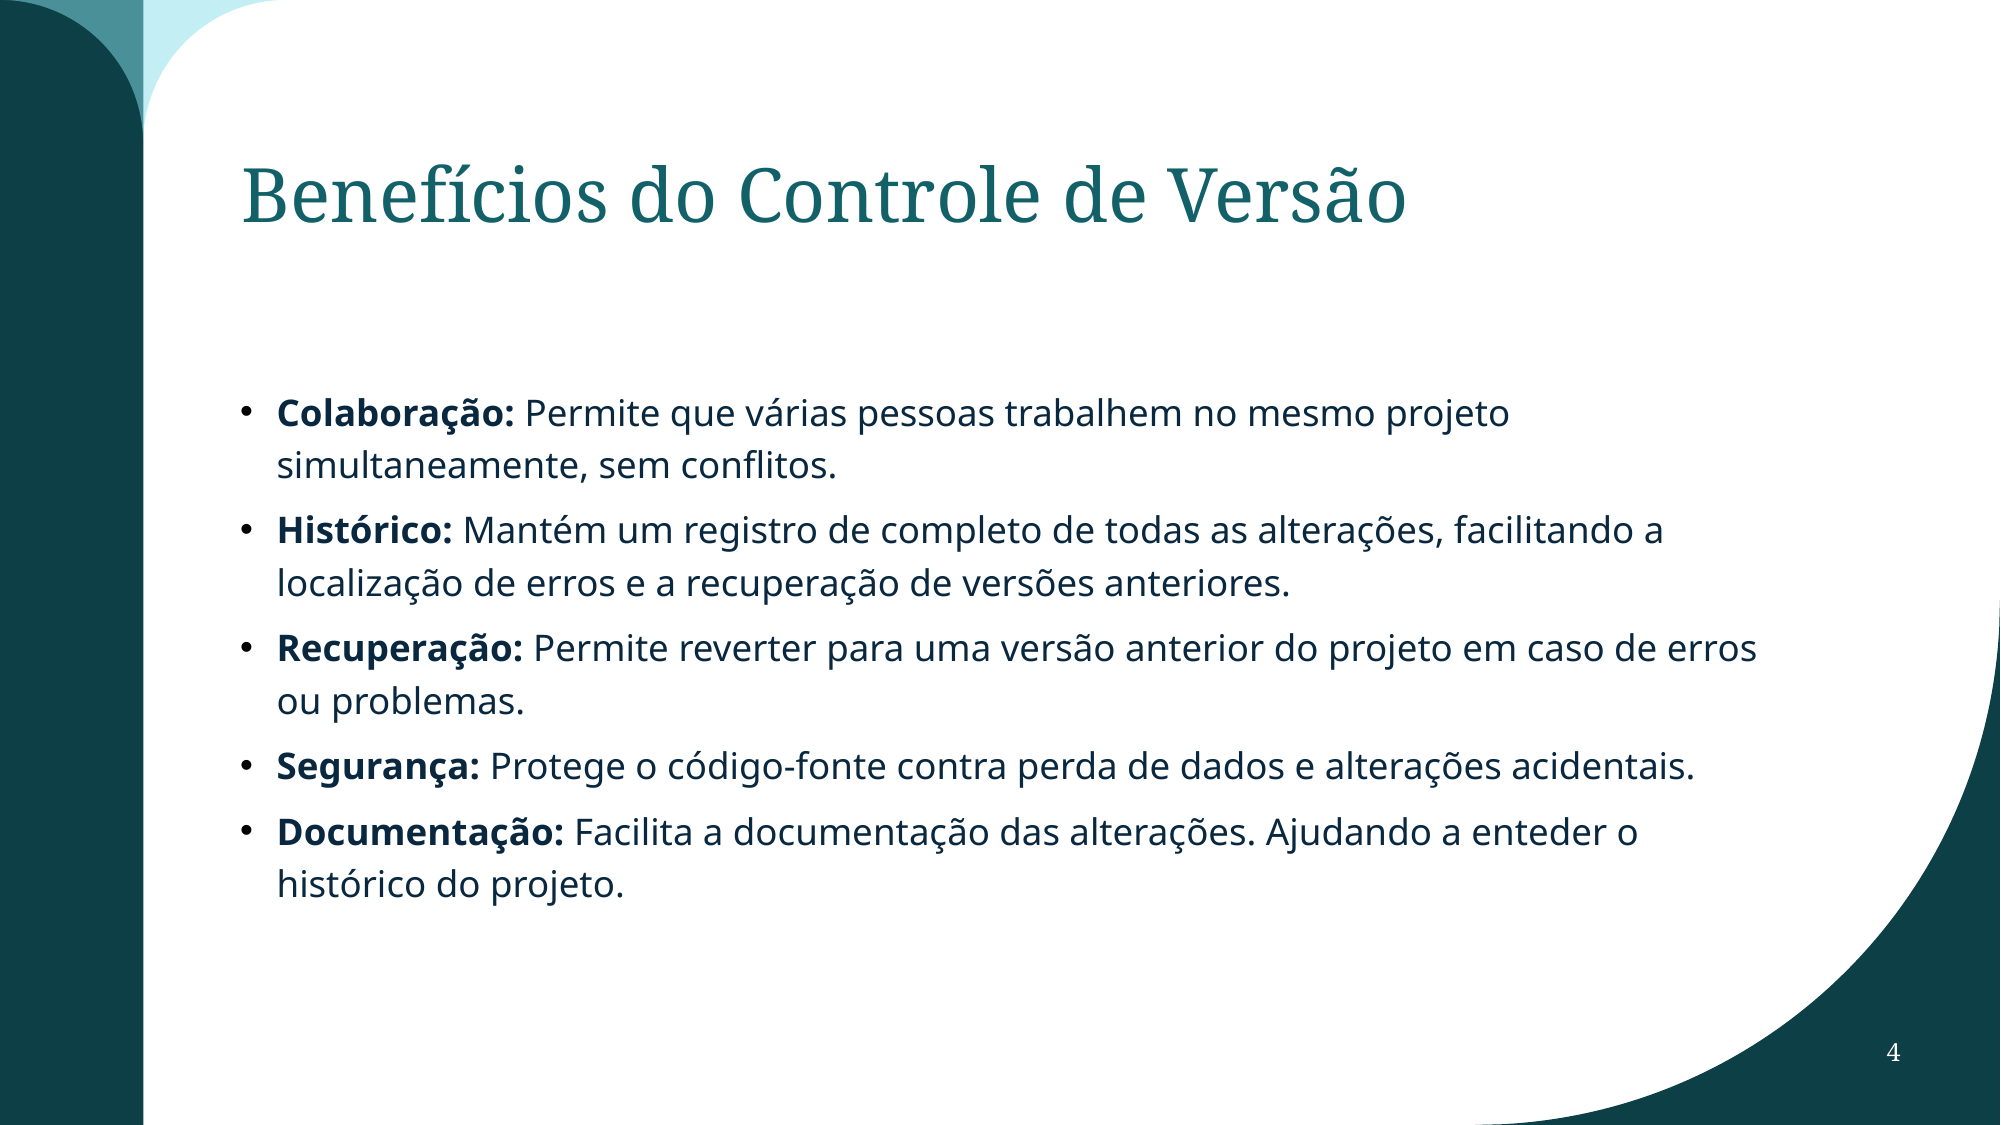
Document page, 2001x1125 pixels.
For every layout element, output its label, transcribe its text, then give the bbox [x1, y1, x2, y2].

title Benefícios do Controle de Versão [226, 40, 1790, 356]
slide_number 4 [1787, 981, 2000, 1125]
list Colaboração: Permite que várias pessoas trabalhem no mesmo projeto simultaneamente, sem conflitos. Histórico: Mantém um registro de completo de todas as alterações, facilitando a localização de erros e a recuperação de versões anteriores. Recuperação: Permite reverter para uma versão anterior do projeto em caso de erros ou problemas. Segurança: Protege o código-fonte contra perda de dados e alterações acidentais. Documentação: Facilita a documentação das alterações. Ajudando a enteder o histórico do projeto. [225, 373, 1788, 918]
